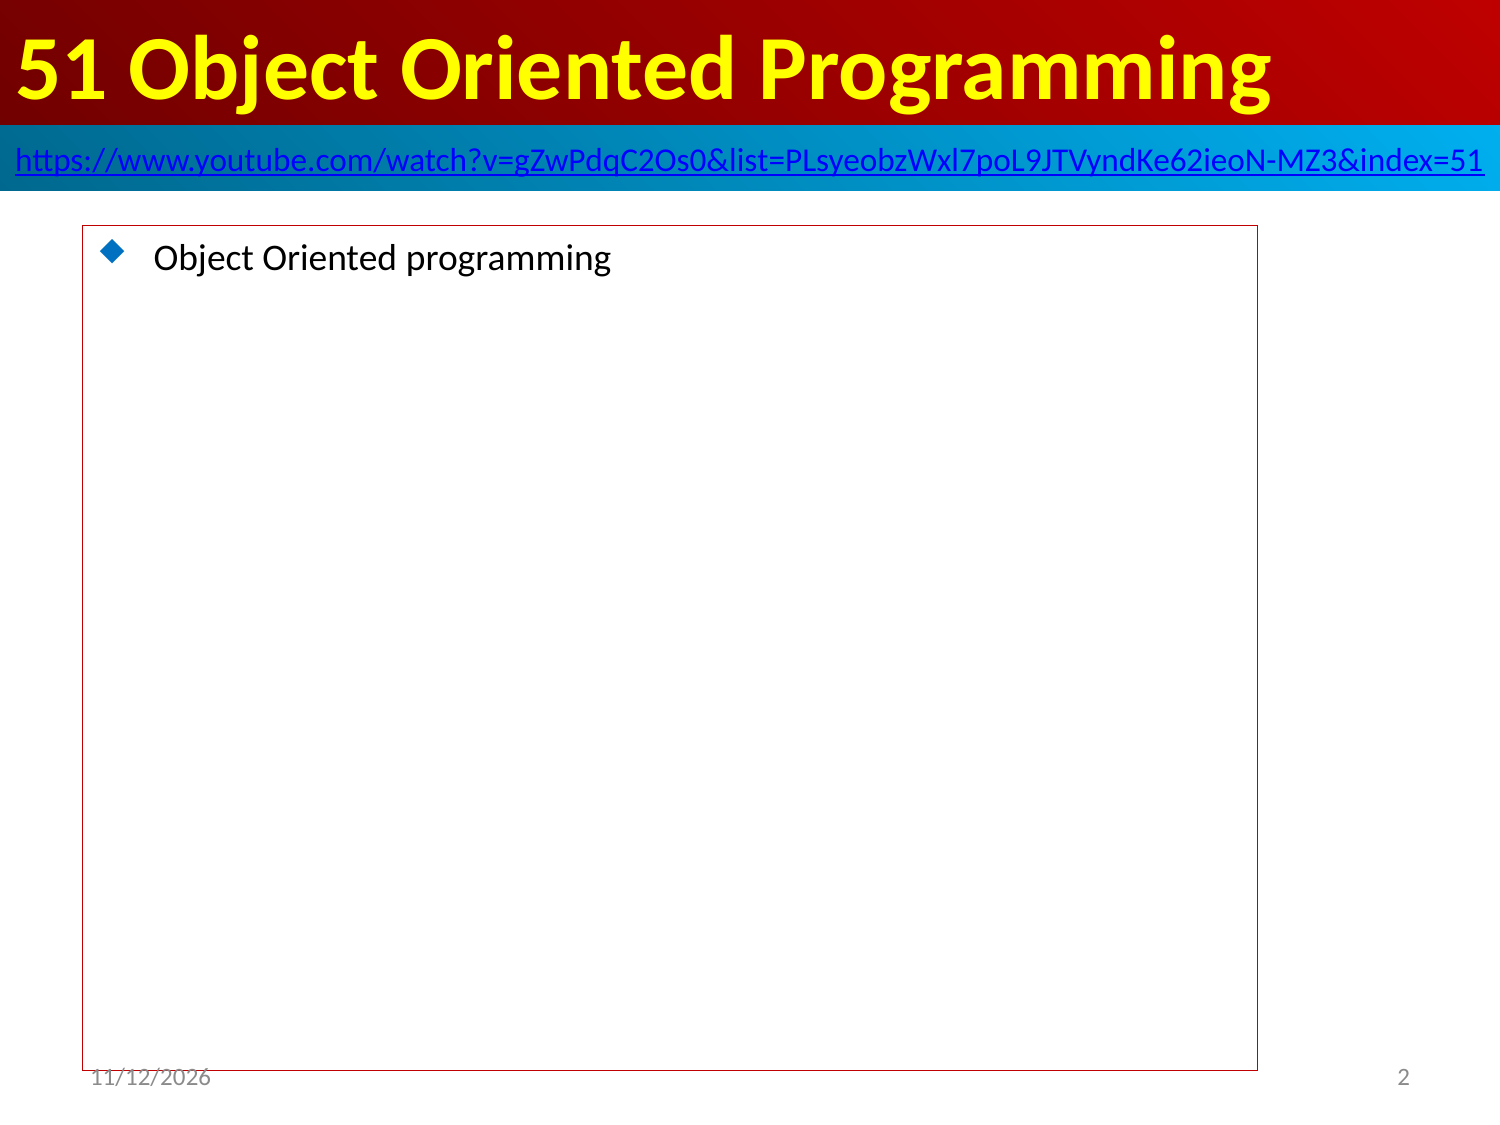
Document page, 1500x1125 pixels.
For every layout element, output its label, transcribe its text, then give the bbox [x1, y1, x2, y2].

text_box https://www.youtube.com/watch?v=gZwPdqC2Os0&list=PLsyeobzWxl7poL9JTVyndKe62ieoN-MZ3&index=51 [0, 125, 1500, 191]
slide_number 2 [1074, 1042, 1425, 1109]
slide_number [75, 1042, 425, 1109]
title 51 Object Oriented Programming [0, 0, 1500, 125]
subtitle Object Oriented programming [82, 225, 1258, 1071]
